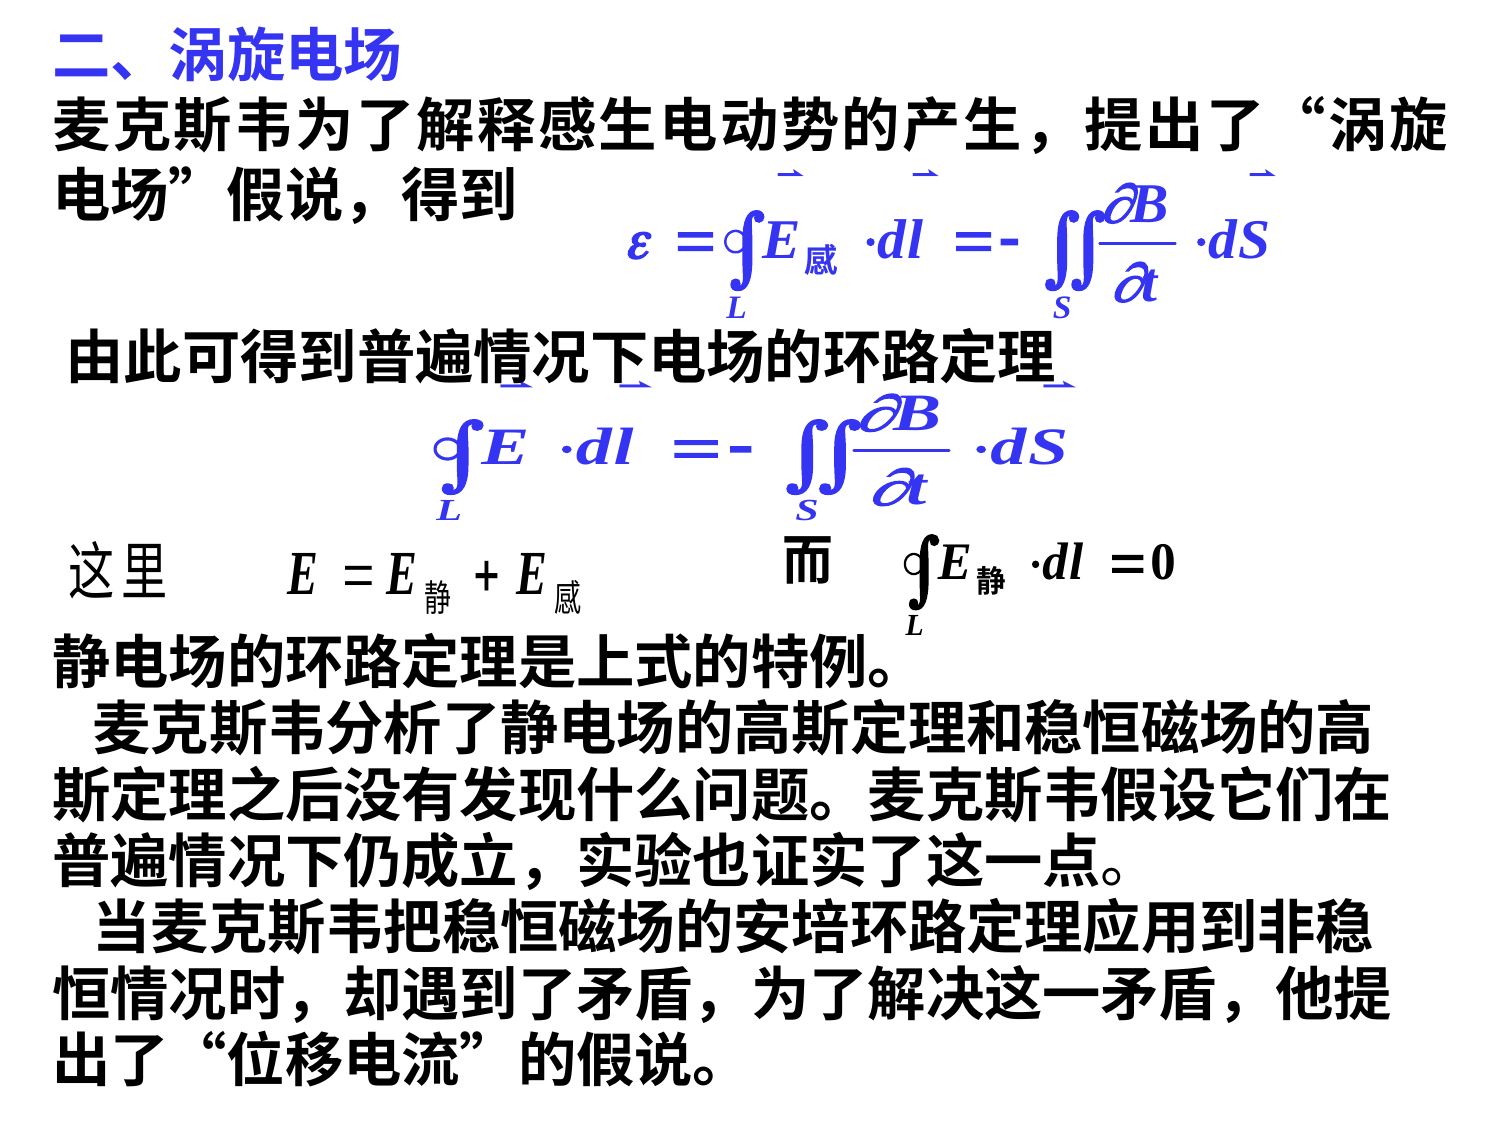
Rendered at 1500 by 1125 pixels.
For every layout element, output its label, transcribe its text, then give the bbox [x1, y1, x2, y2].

text_box 由此可得到普遍情况下电场的环路定理 [51, 312, 1114, 388]
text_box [62, 526, 590, 623]
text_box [776, 513, 1183, 643]
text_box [617, 160, 1282, 326]
text_box 二、涡旋电场 麦克斯韦为了解释感生电动势的产生，提出了“涡旋电场”假说，得到 [37, 10, 1463, 236]
text_box 静电场的环路定理是上式的特例。 麦克斯韦分析了静电场的高斯定理和稳恒磁场的高 斯定理之后没有发现什么问题。麦克斯韦假设它们在 普遍情况下仍成立，实验也证实了这一点。 当麦克斯韦把稳恒磁场的安培环路定理应用到非稳 恒情况时，却遇到了矛盾，为了解决这一矛盾，他提 出了“位移电流”的假说。 [37, 622, 1463, 1103]
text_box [418, 372, 1082, 528]
